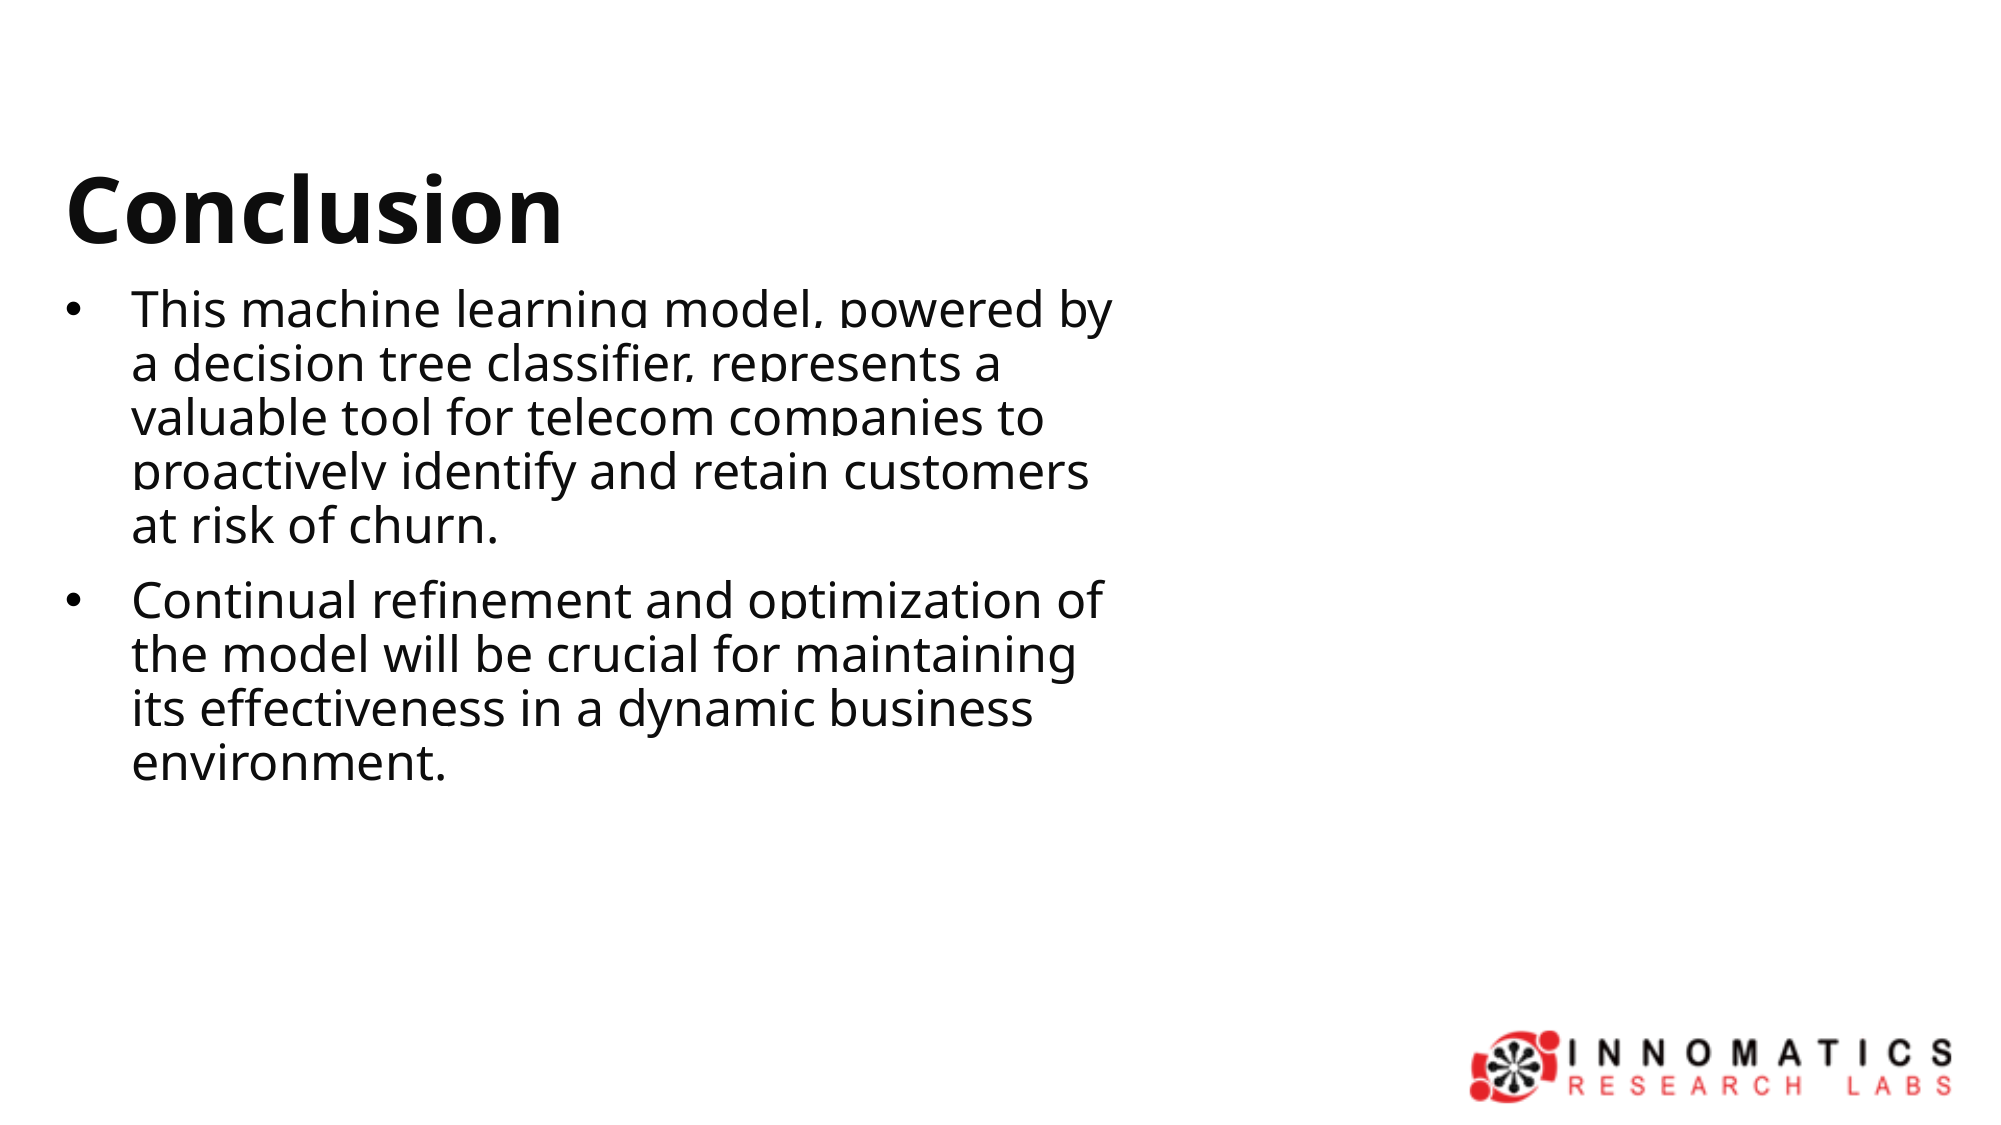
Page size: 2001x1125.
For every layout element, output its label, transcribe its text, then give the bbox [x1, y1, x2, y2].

subtitle Conclusion This machine learning model, powered by a decision tree classifier, represents a valuable tool for telecom companies to proactively identify and retain customers at risk of churn. Continual refinement and optimization of the model will be crucial for maintaining its effectiveness in a dynamic business environment. [41, 156, 1157, 863]
picture [1445, 1014, 1975, 1125]
